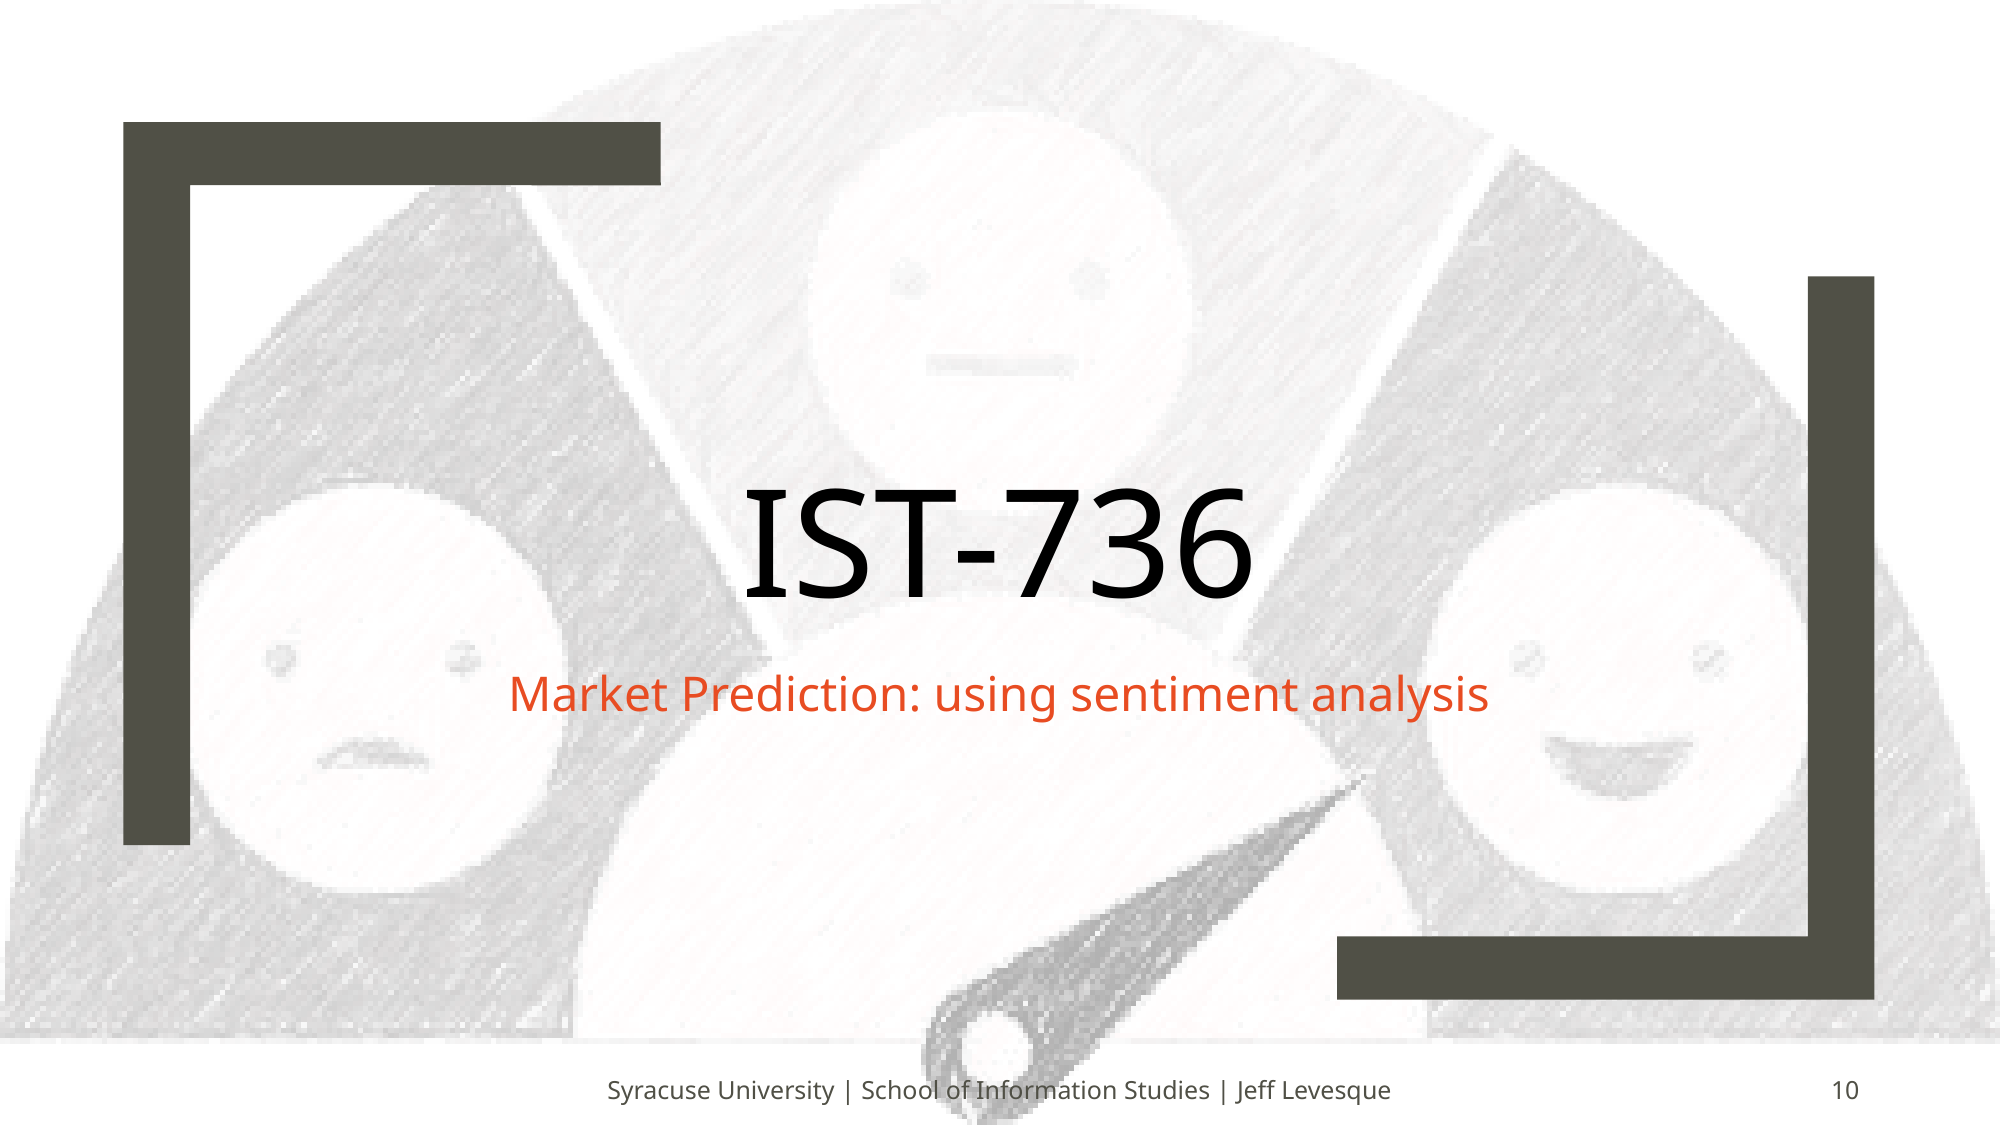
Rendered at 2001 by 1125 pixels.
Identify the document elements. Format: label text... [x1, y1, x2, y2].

title IST-736 [314, 293, 1686, 638]
subtitle Market Prediction: using sentiment analysis [439, 649, 1561, 828]
slide_number 10 [1612, 1058, 1875, 1125]
footer Syracuse University | School of Information Studies | Jeff Levesque [423, 1058, 1576, 1125]
